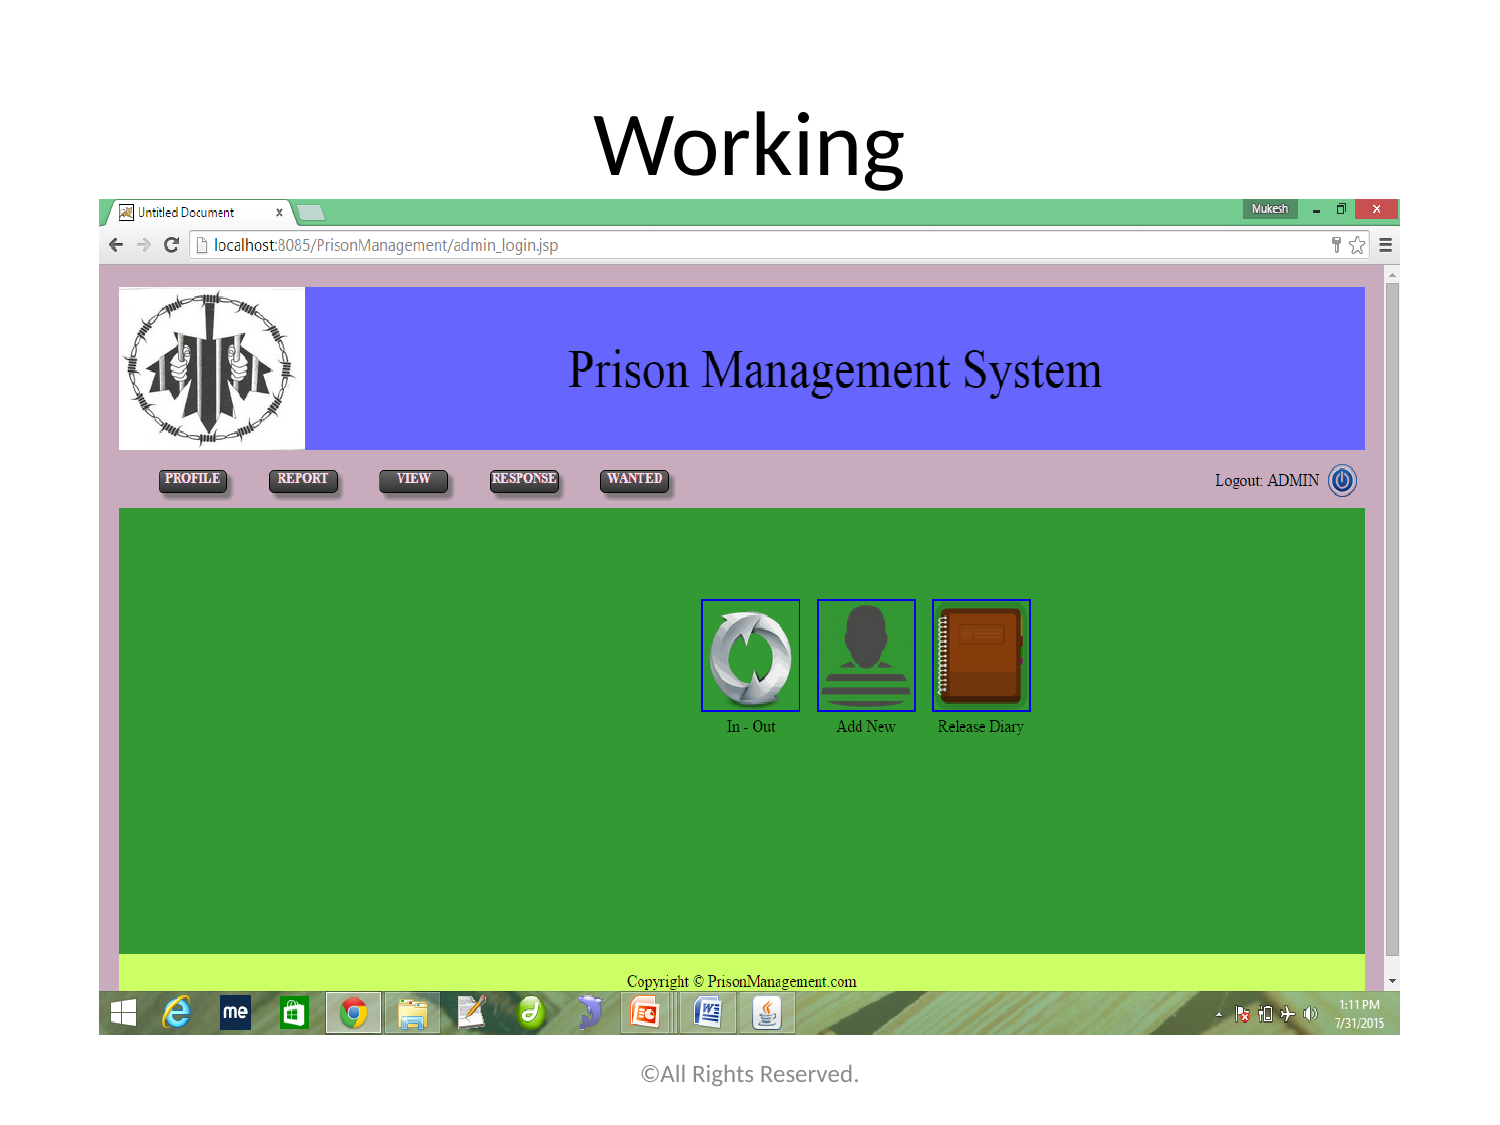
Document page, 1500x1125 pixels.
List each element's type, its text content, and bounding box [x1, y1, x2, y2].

picture [99, 199, 1401, 1035]
title Working [75, 45, 1425, 233]
footer ©All Rights Reserved. [512, 1044, 988, 1103]
